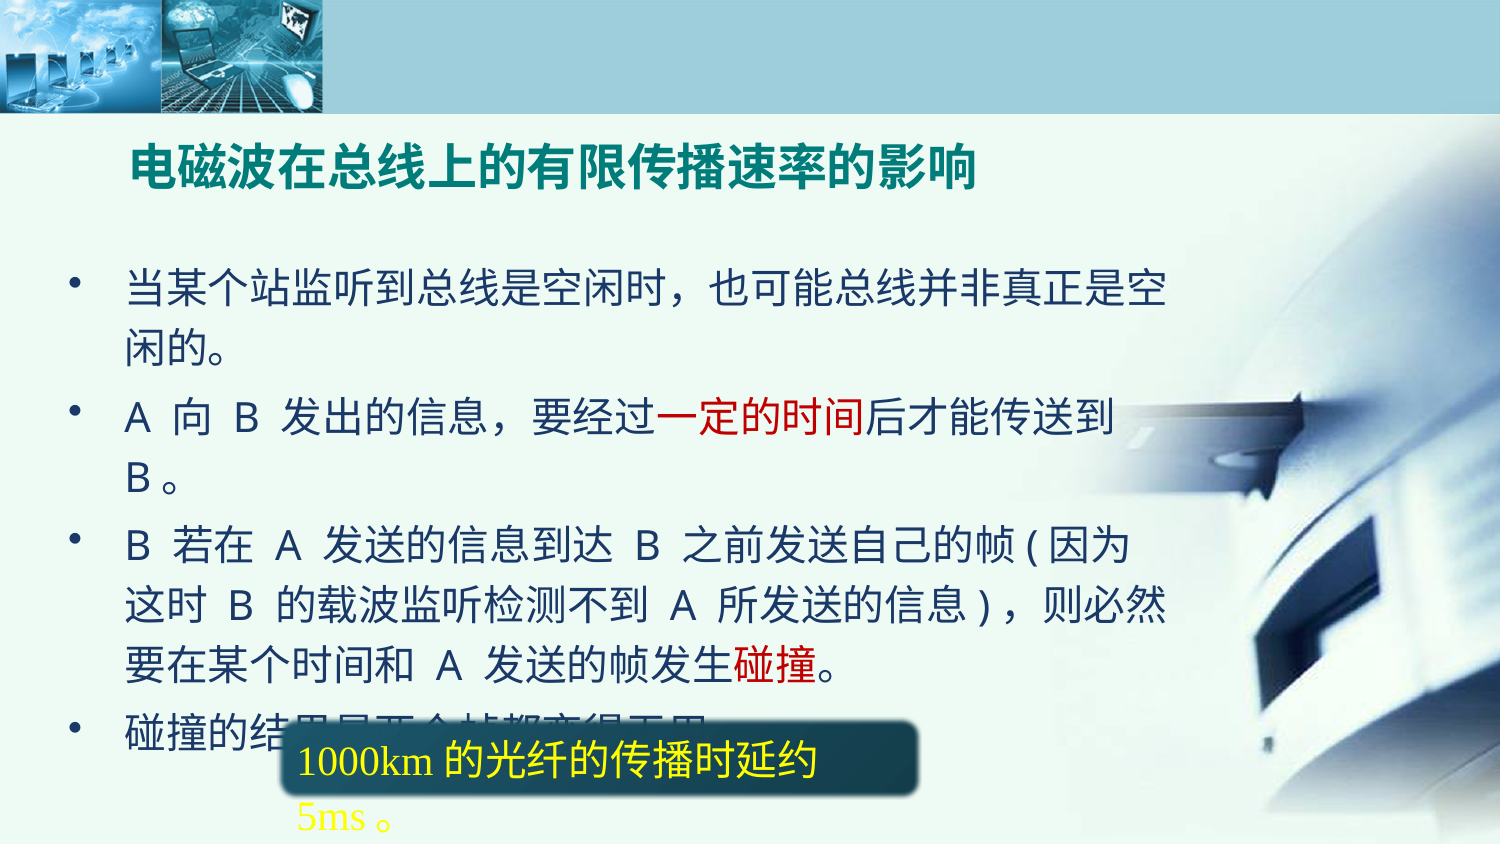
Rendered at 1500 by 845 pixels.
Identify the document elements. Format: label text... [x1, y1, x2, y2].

list 当某个站监听到总线是空闲时，也可能总线并非真正是空闲的。 A 向 B 发出的信息，要经过一定的时间后才能传送到 B。 B 若在 A 发送的信息到达 B 之前发送自己的帧(因为这时 B 的载波监听检测不到 A 所发送的信息)，则必然要在某个时间和 A 发送的帧发生碰撞。 碰撞的结果是两个帧都变得无用。 [52, 244, 1188, 742]
title 电磁波在总线上的有限传播速率的影响 [111, 94, 1168, 237]
text_box 1000km的光纤的传播时延约5ms。 [283, 723, 917, 792]
picture [0, 0, 1500, 844]
